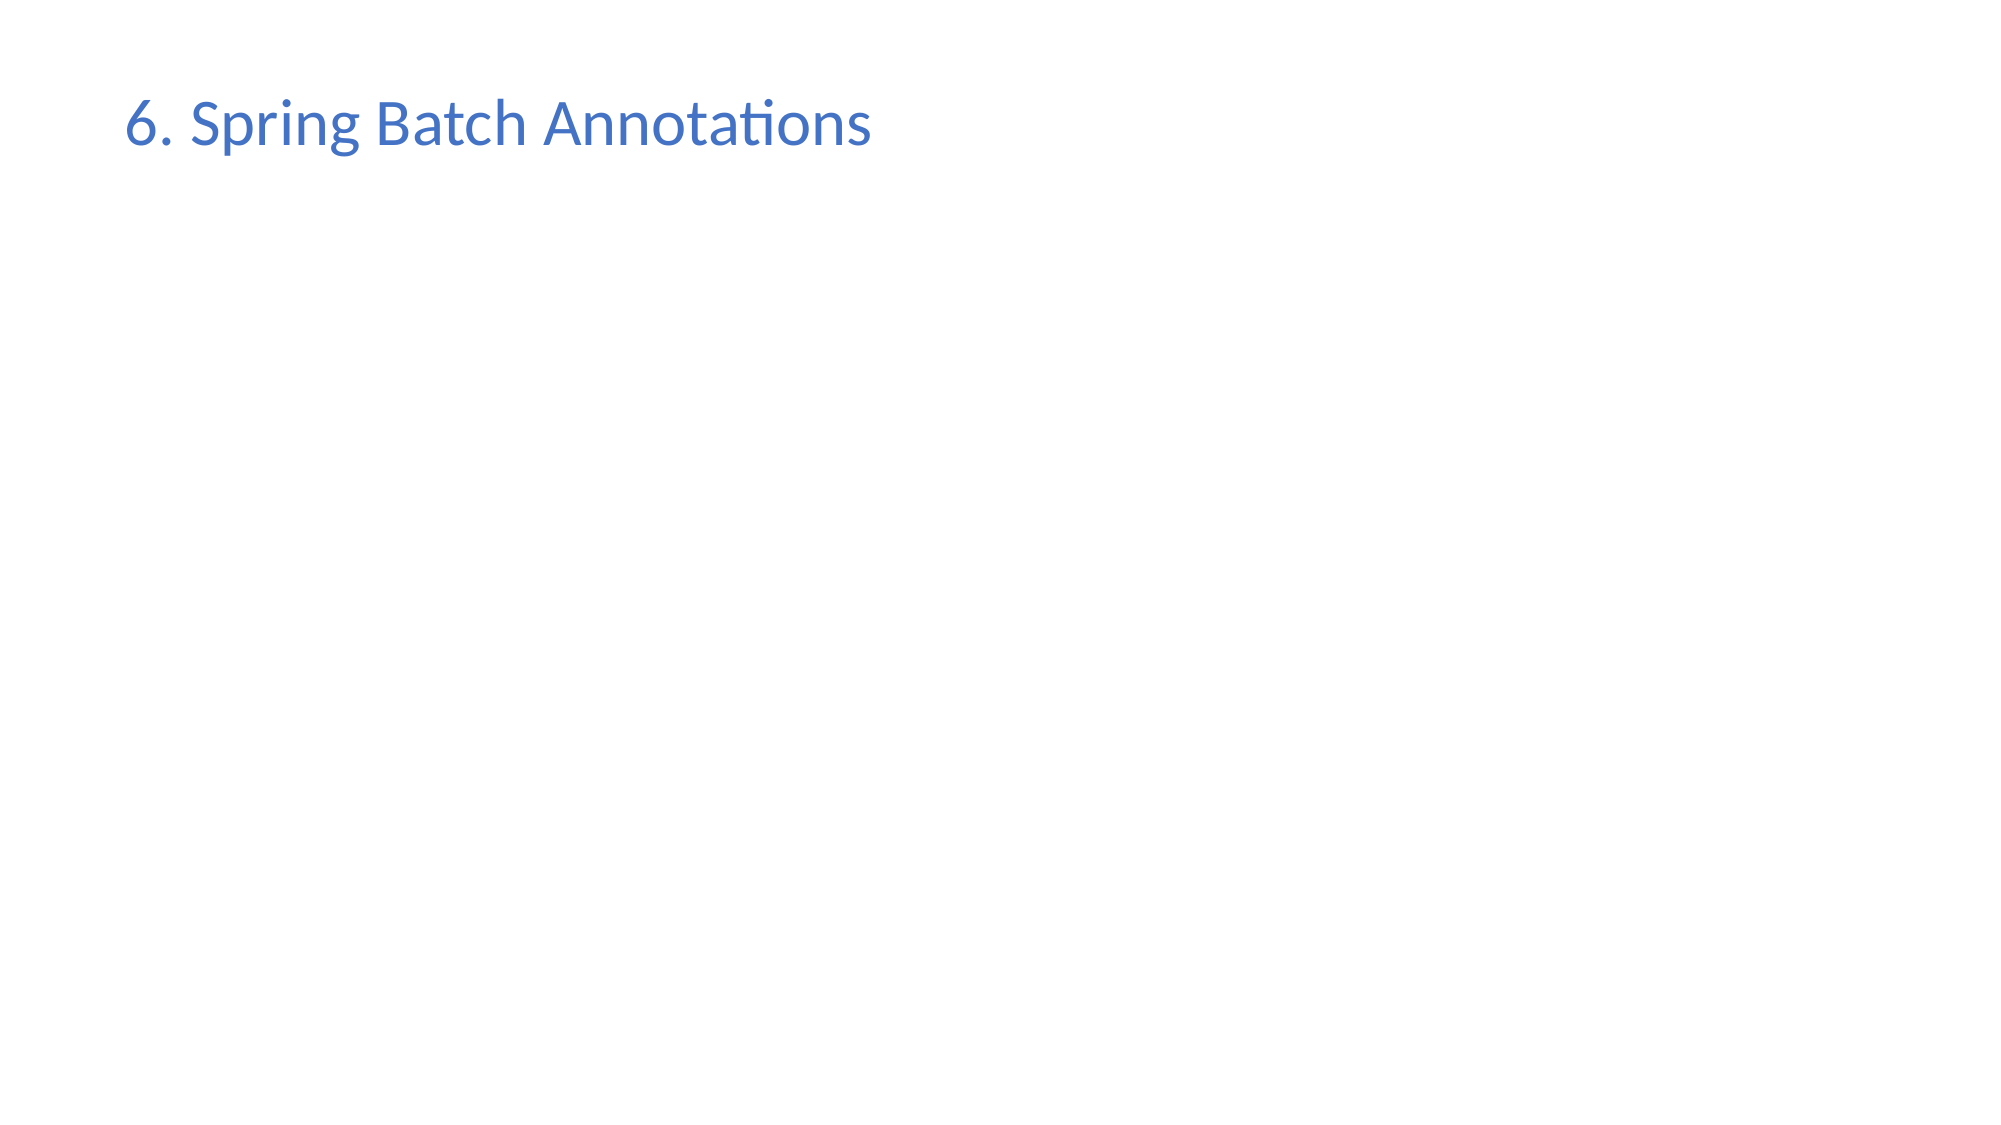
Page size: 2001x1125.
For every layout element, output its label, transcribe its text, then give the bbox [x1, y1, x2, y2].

text_box 6. Spring Batch Annotations [110, 71, 1068, 167]
